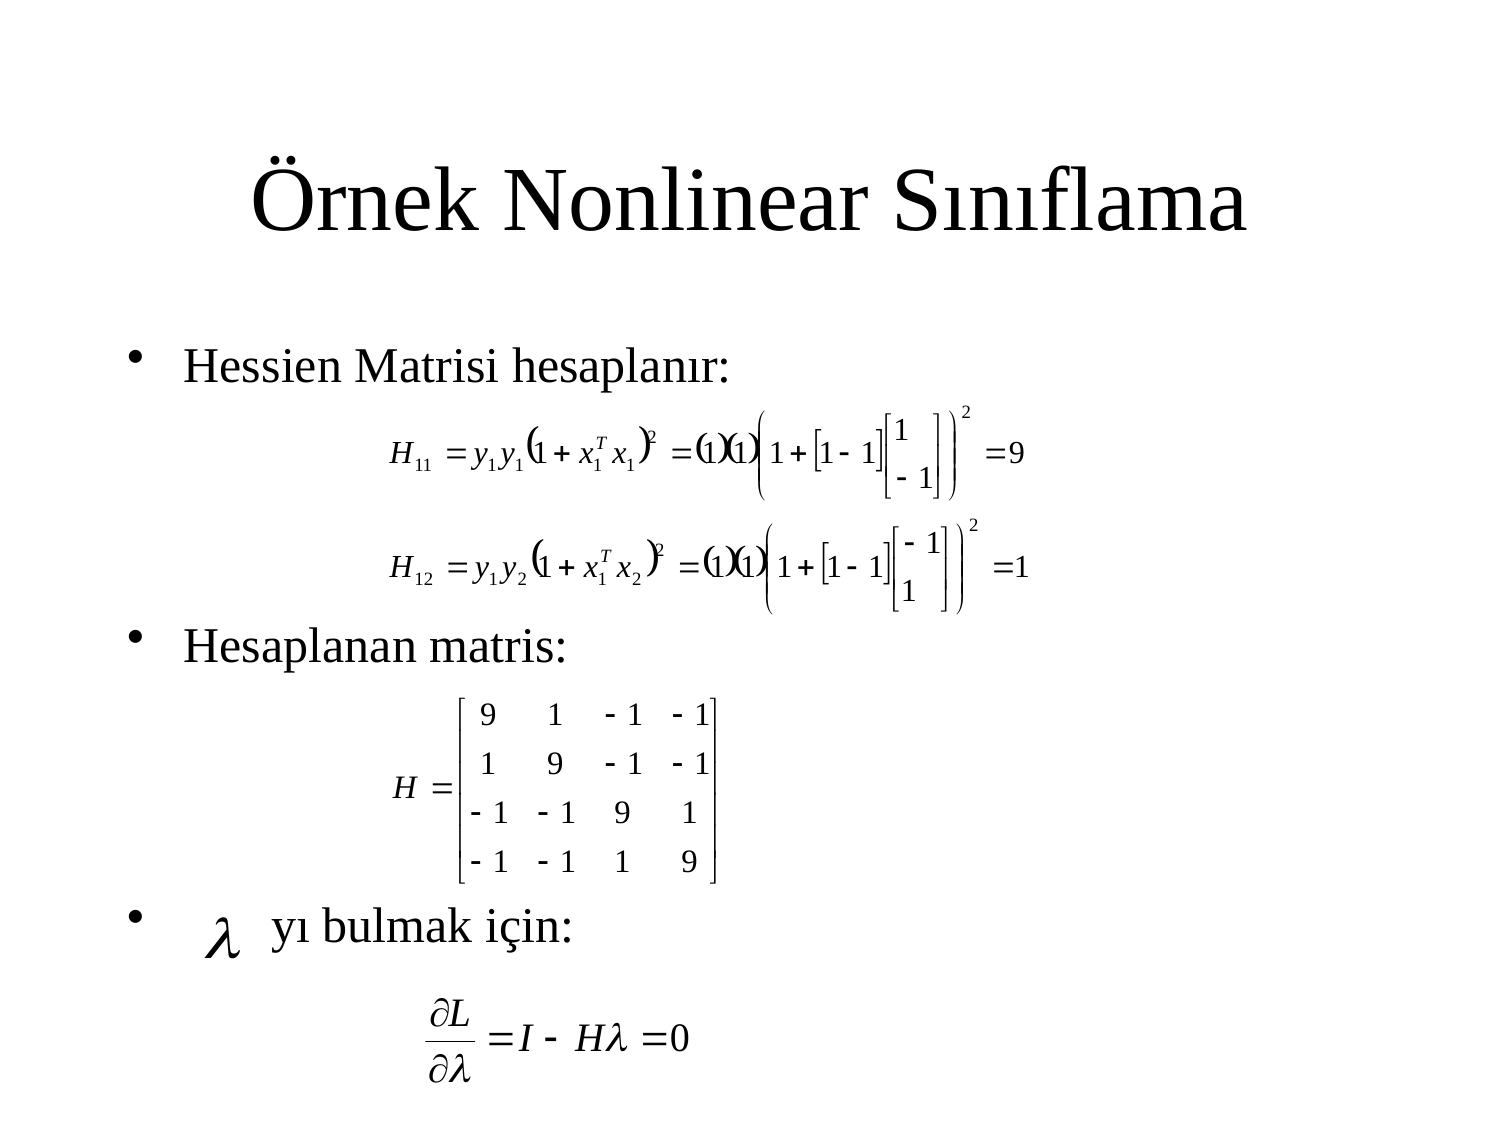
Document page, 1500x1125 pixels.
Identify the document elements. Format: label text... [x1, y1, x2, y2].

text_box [194, 904, 255, 974]
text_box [418, 987, 697, 1093]
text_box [383, 396, 1034, 622]
list Hessien Matrisi hesaplanır: Hesaplanan matris: yı bulmak için: [112, 324, 1388, 1001]
title Örnek Nonlinear Sınıflama [112, 99, 1388, 288]
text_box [386, 692, 727, 890]
